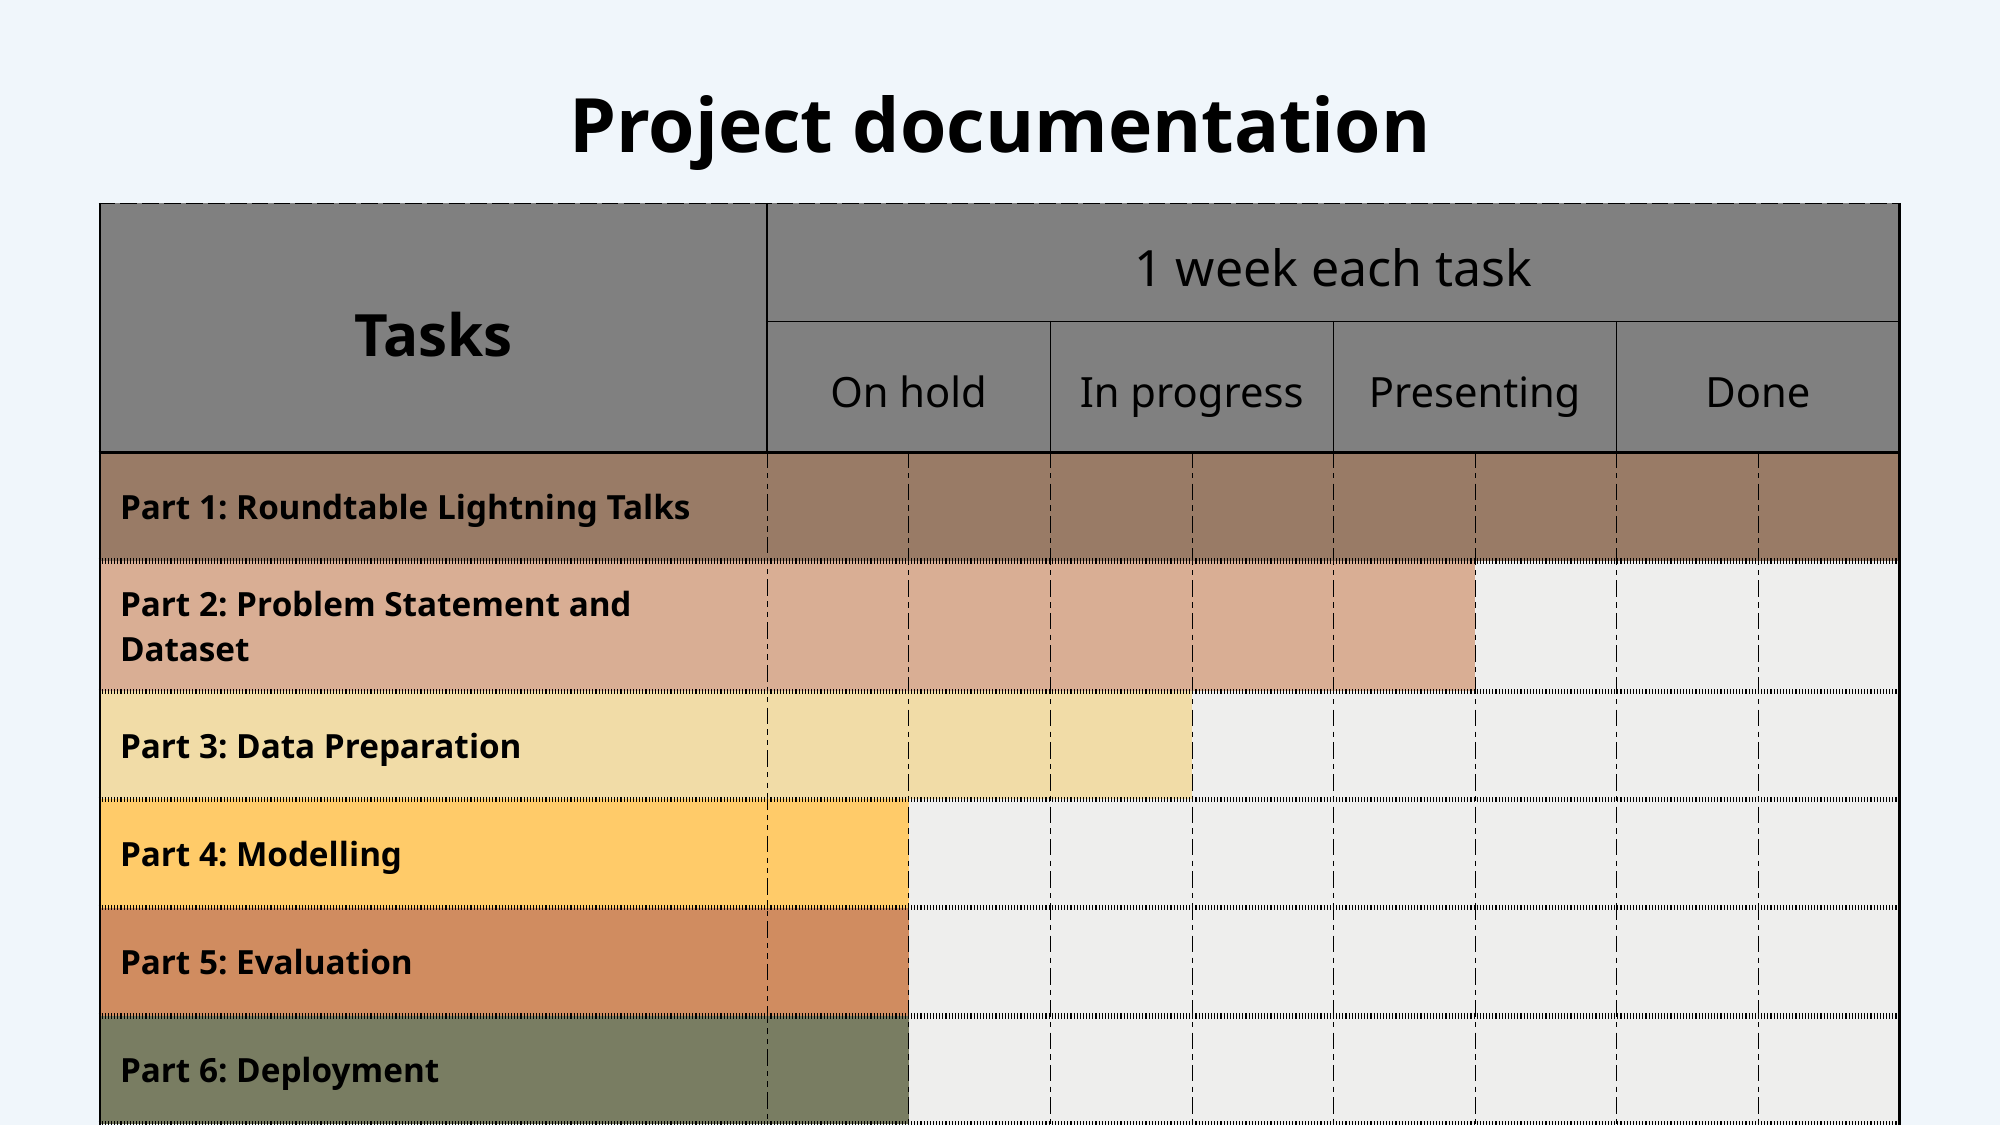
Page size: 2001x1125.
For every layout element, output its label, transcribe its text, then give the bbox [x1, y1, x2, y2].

table_cell [1050, 908, 1192, 1016]
table_cell [909, 561, 1050, 691]
table_cell [1050, 454, 1192, 561]
table_cell [1333, 454, 1475, 561]
table_cell [1192, 691, 1333, 799]
table_cell [909, 908, 1050, 1016]
table_cell [1333, 561, 1475, 691]
table_cell [1333, 908, 1475, 1016]
table_cell [767, 1016, 909, 1124]
table_cell [1333, 799, 1475, 908]
table_cell [1758, 799, 1898, 908]
table_cell [1475, 691, 1616, 799]
table_cell [1616, 561, 1758, 691]
table_cell [1475, 908, 1616, 1016]
table_header 1 week each task [768, 203, 1898, 321]
table_cell [1050, 561, 1192, 691]
table_cell [1192, 1016, 1333, 1124]
table_cell [1758, 691, 1898, 799]
table_cell [1475, 561, 1616, 691]
table_cell [767, 691, 909, 799]
table_cell [1050, 1016, 1192, 1124]
table_cell [1758, 908, 1898, 1016]
table_cell [1616, 1016, 1758, 1124]
table_cell [1475, 1016, 1616, 1124]
table_cell [1616, 799, 1758, 908]
table_cell [767, 561, 909, 691]
table_cell [767, 908, 909, 1016]
table_cell Part 4: Modelling [101, 799, 767, 908]
table_cell [767, 799, 909, 908]
table_cell [1616, 691, 1758, 799]
table_cell [909, 799, 1050, 908]
table_cell [1758, 454, 1898, 561]
table_cell [1616, 454, 1758, 561]
table_cell [1192, 561, 1333, 691]
table_cell Part 3: Data Preparation [101, 691, 767, 799]
table_cell Part 6: Deployment [101, 1016, 767, 1124]
title Project documentation [99, 57, 1900, 183]
table_cell [1758, 561, 1898, 691]
table_cell [909, 691, 1050, 799]
table_cell Part 1: Roundtable Lightning Talks [101, 454, 767, 561]
table_cell [1192, 799, 1333, 908]
table_cell [1475, 799, 1616, 908]
table_cell [1758, 1016, 1898, 1124]
table_cell On hold [768, 322, 1050, 451]
table_cell [1192, 454, 1333, 561]
table_cell [1333, 1016, 1475, 1124]
table_cell [909, 454, 1050, 561]
table_cell Part 2: Problem Statement and Dataset [101, 561, 767, 691]
table_cell Done [1617, 322, 1898, 451]
table_cell [1616, 908, 1758, 1016]
table_header Tasks [101, 203, 766, 451]
table_cell In progress [1051, 322, 1333, 451]
table_cell [909, 1016, 1050, 1124]
table_cell [1192, 908, 1333, 1016]
table_cell [1475, 454, 1616, 561]
table_cell [767, 454, 909, 561]
table_cell Part 5: Evaluation [101, 908, 767, 1016]
table_cell [1050, 799, 1192, 908]
table_cell Presenting [1334, 322, 1616, 451]
table_cell [1333, 691, 1475, 799]
table_cell [1050, 691, 1192, 799]
